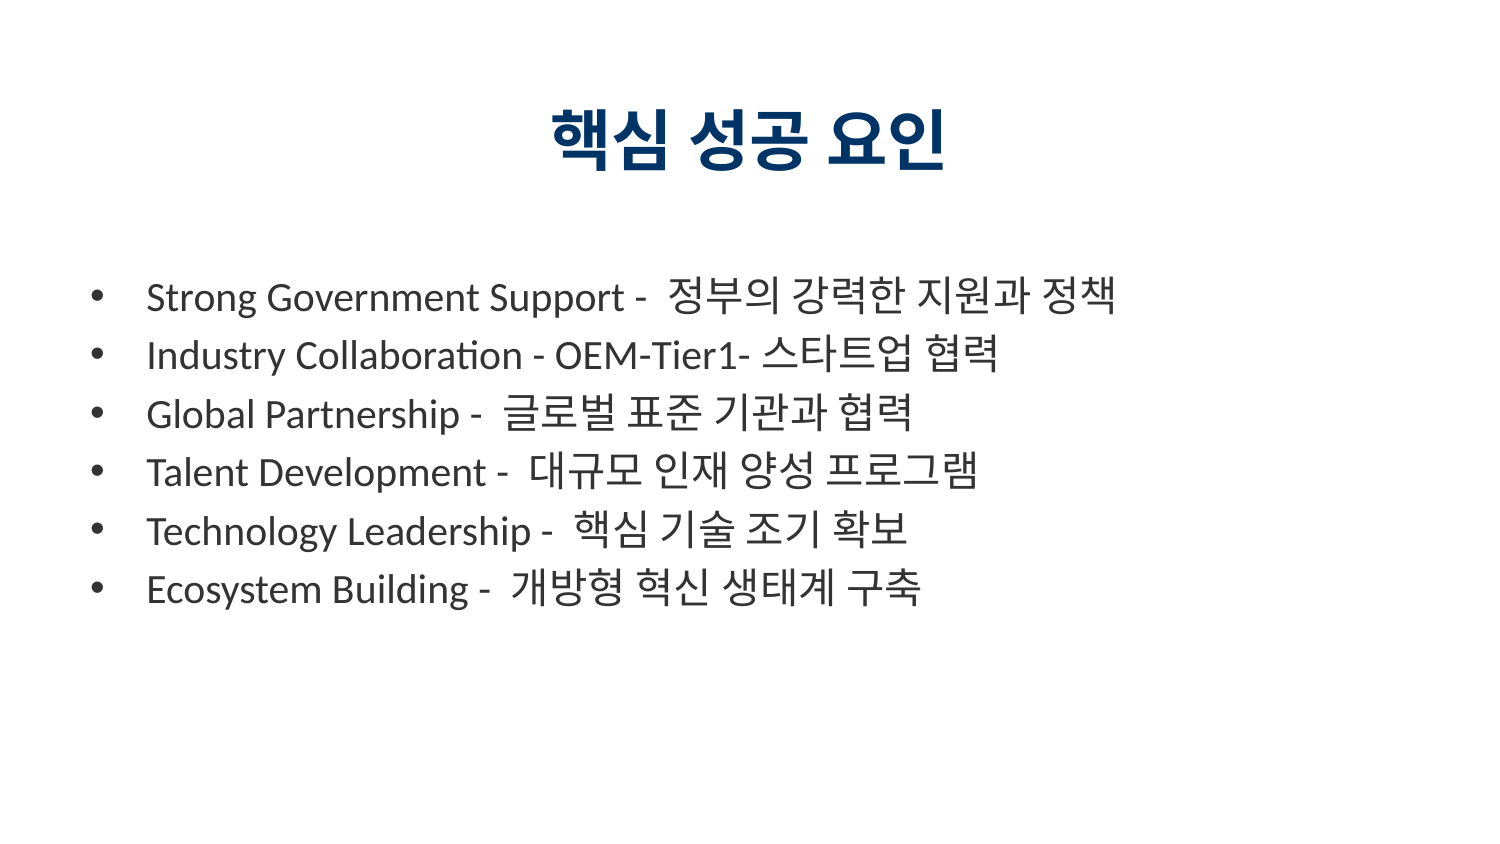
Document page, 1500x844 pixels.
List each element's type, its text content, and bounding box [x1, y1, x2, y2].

list Strong Government Support - 정부의 강력한 지원과 정책 Industry Collaboration - OEM-Tier1-스타트업 협력 Global Partnership - 글로벌 표준 기관과 협력 Talent Development - 대규모 인재 양성 프로그램 Technology Leadership - 핵심 기술 조기 확보 Ecosystem Building - 개방형 혁신 생태계 구축 [75, 262, 1425, 844]
title 핵심 성공 요인 [75, 45, 1425, 233]
